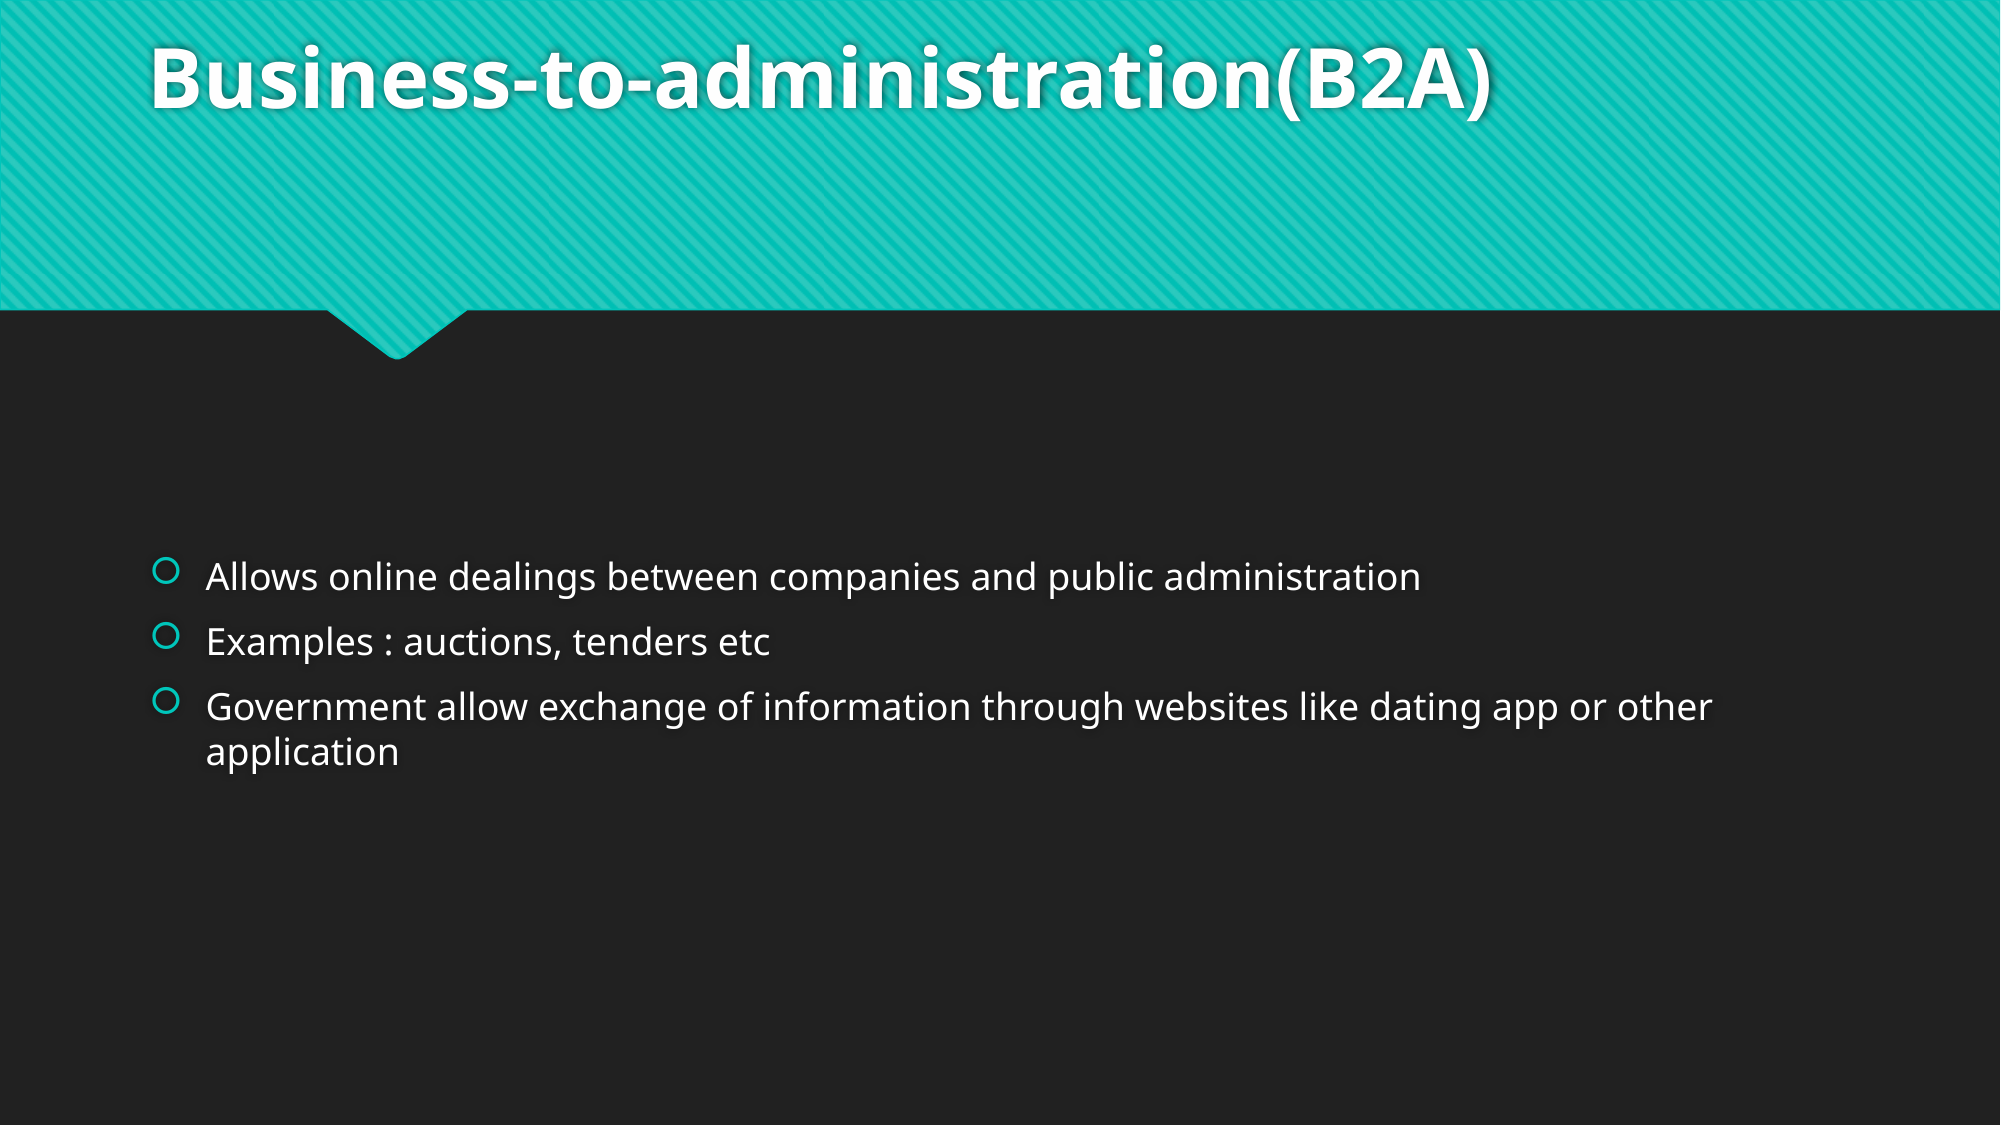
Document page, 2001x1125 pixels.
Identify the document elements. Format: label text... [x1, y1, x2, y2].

list Allows online dealings between companies and public administration Examples : auctions, tenders etc Government allow exchange of information through websites like dating app or other application [134, 364, 1866, 962]
title Business-to-administration(B2A) [132, 73, 1868, 233]
